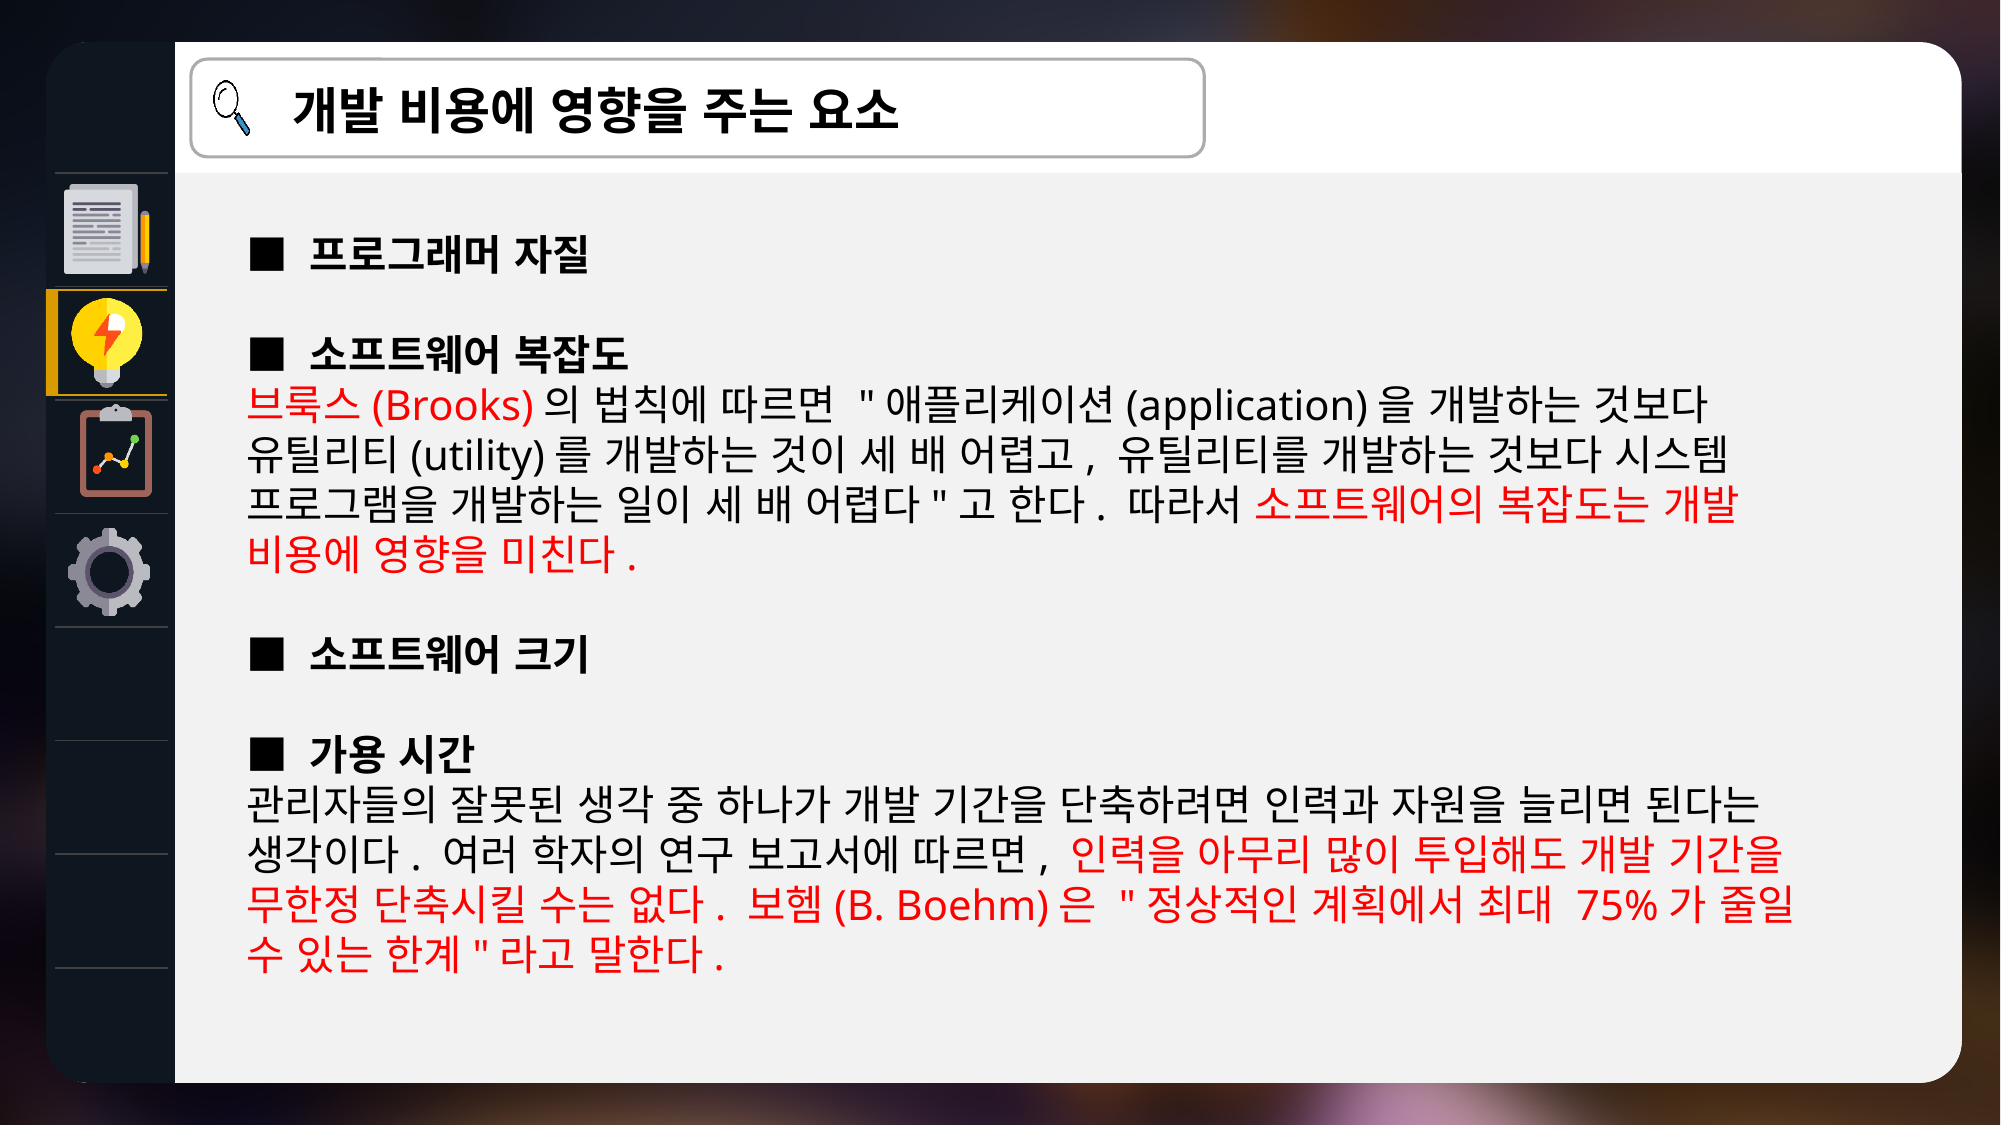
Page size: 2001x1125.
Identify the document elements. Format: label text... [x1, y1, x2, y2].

text_box 개발 비용에 영향을 주는 요소 [277, 72, 1083, 147]
picture [0, 0, 2001, 1125]
text_box ■ 프로그래머 자질 ■ 소프트웨어 복잡도 브룩스(Brooks)의 법칙에 따르면 "애플리케이션(application)을 개발하는 것보다 유틸리티(utility)를 개발하는 것이 세 배 어렵고, 유틸리티를 개발하는 것보다 시스템 프로그램을 개발하는 일이 세 배 어렵다"고 한다. 따라서 소프트웨어의 복잡도는 개발 비용에 영향을 미친다. ■ 소프트웨어 크기 ■ 가용 시간 관리자들의 잘못된 생각 중 하나가 개발 기간을 단축하려면 인력과 자원을 늘리면 된다는 생각이다. 여러 학자의 연구 보고서에 따르면, 인력을 아무리 많이 투입해도 개발 기간을 무한정 단축시킬 수는 없다. 보헴(B. Boehm)은 "정상적인 계획에서 최대 75%가 줄일 수 있는 한계"라고 말한다. [231, 221, 1837, 987]
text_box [45, 290, 167, 395]
text_box [189, 58, 1206, 158]
text_box [194, 178, 1969, 265]
